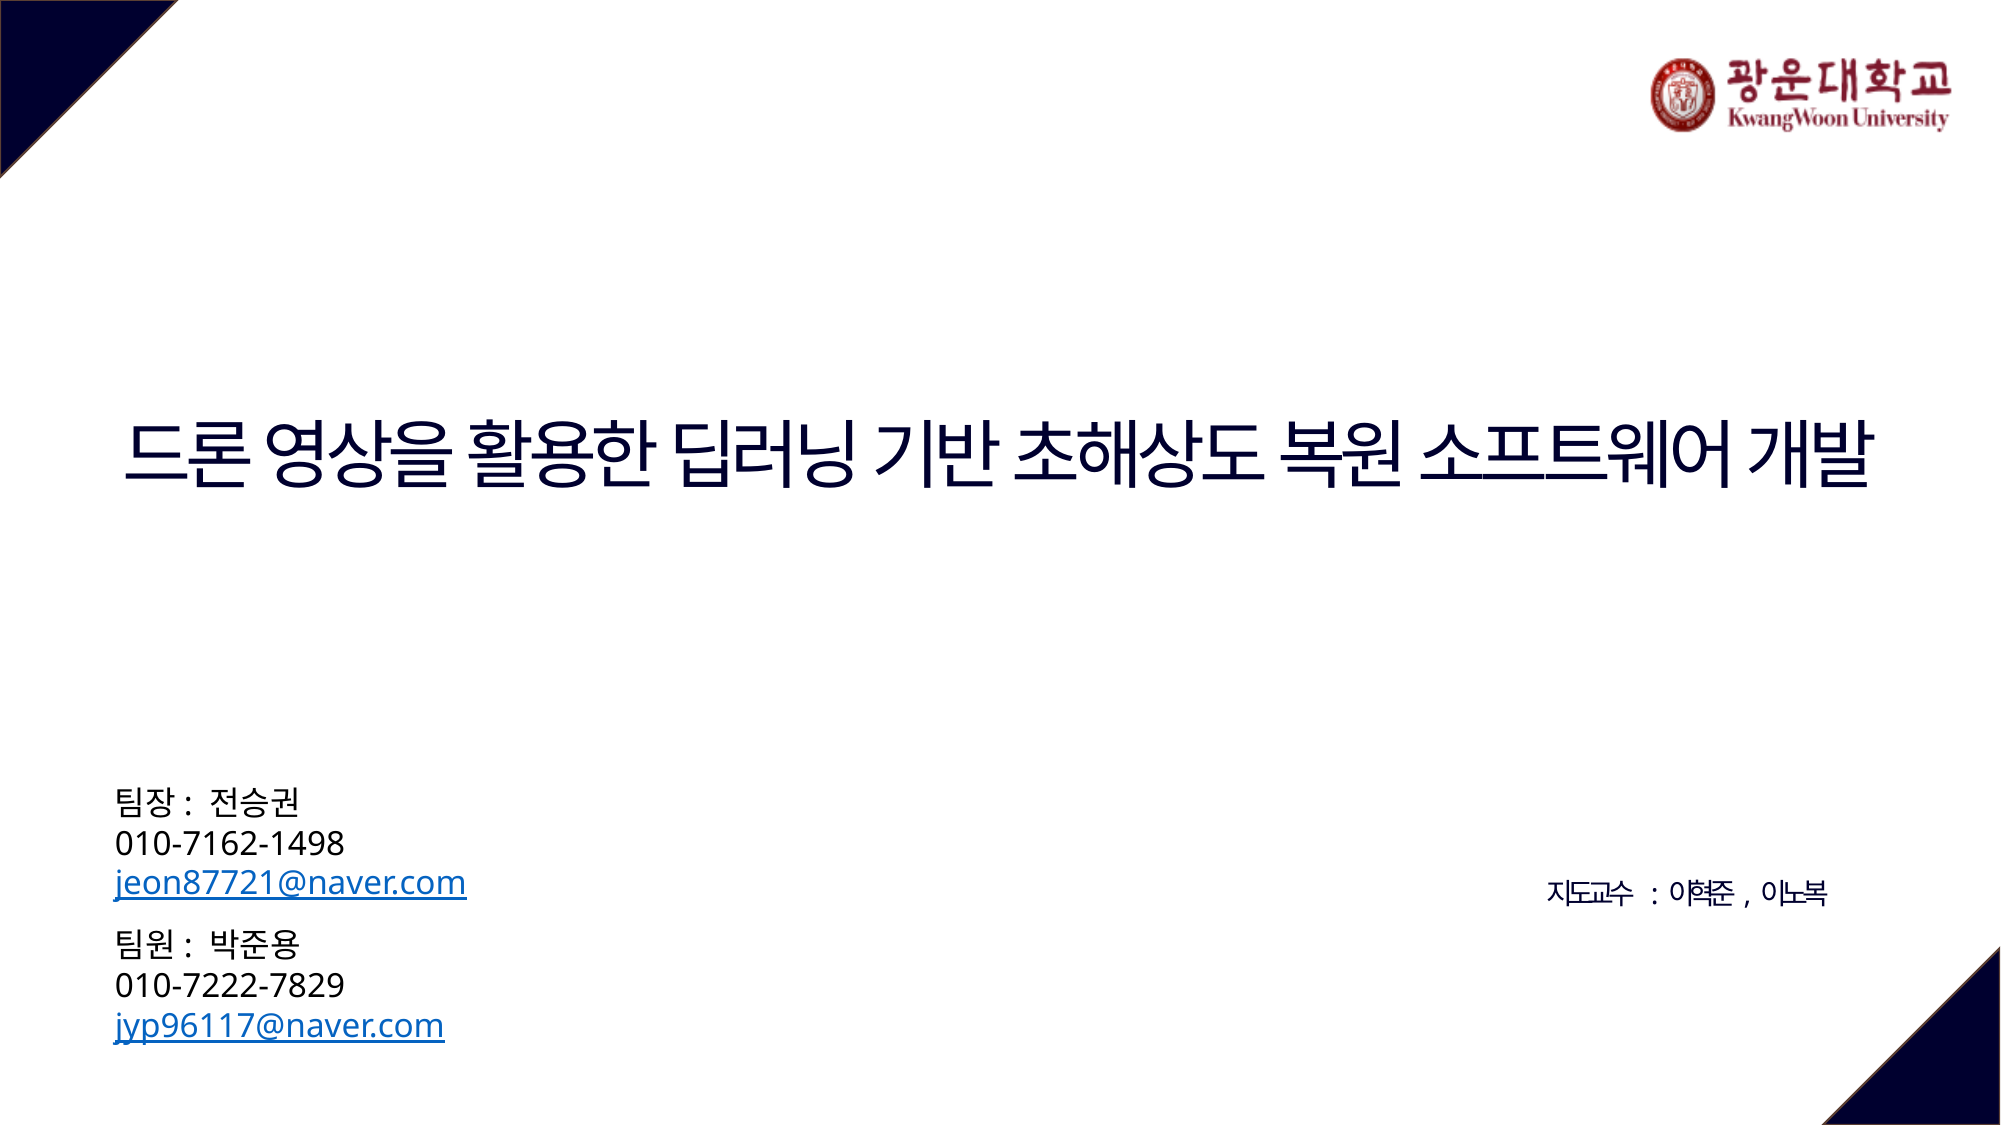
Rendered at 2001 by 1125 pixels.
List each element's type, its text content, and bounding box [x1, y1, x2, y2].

text_box 팀장: 전승권 010-7162-1498 jeon87721@naver.com 팀원: 박준용 010-7222-7829 jyp96117@naver.com [99, 774, 530, 1097]
text_box 지도교수 : 이혁준, 이노복 [1531, 867, 1886, 918]
text_box 드론 영상을 활용한 딥러닝 기반 초해상도 복원 소프트웨어 개발 [0, 400, 2000, 506]
picture [1623, 8, 2000, 163]
